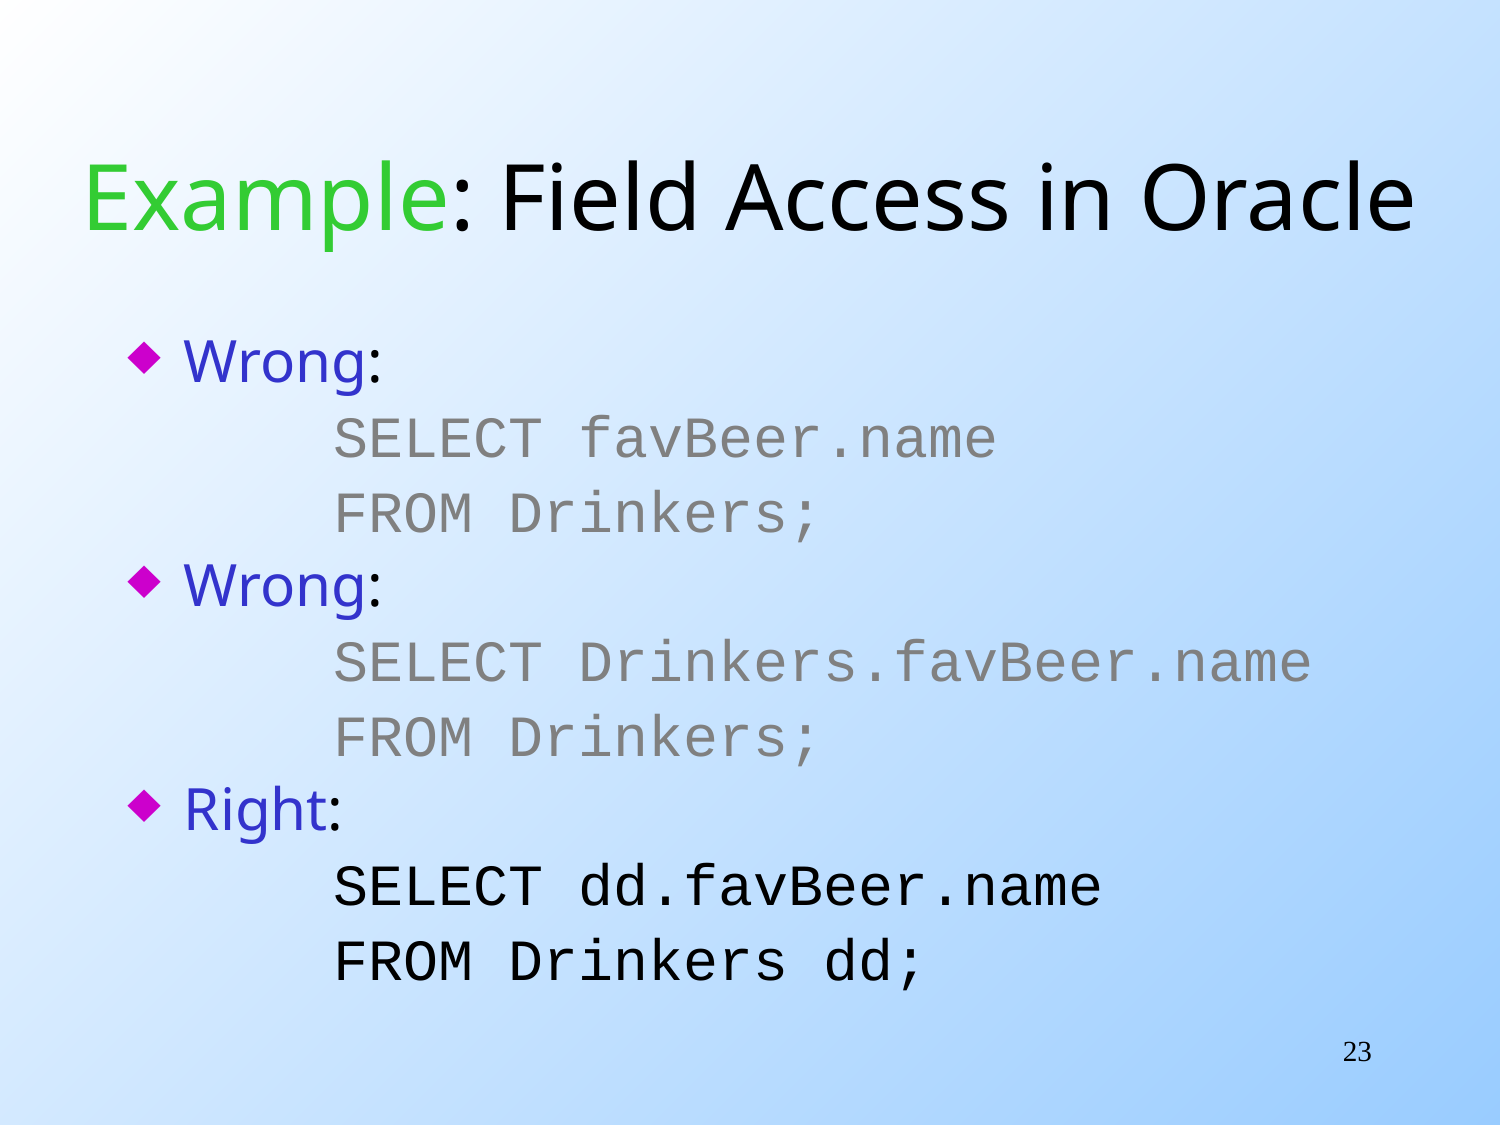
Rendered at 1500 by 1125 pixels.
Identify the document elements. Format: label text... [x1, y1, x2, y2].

title Example: Field Access in Oracle [0, 99, 1500, 288]
list Wrong: SELECT favBeer.name FROM Drinkers; Wrong: SELECT Drinkers.favBeer.name FROM Drinkers; Right: SELECT dd.favBeer.name FROM Drinkers dd; [112, 324, 1388, 1000]
slide_number 23 [1074, 1025, 1388, 1100]
